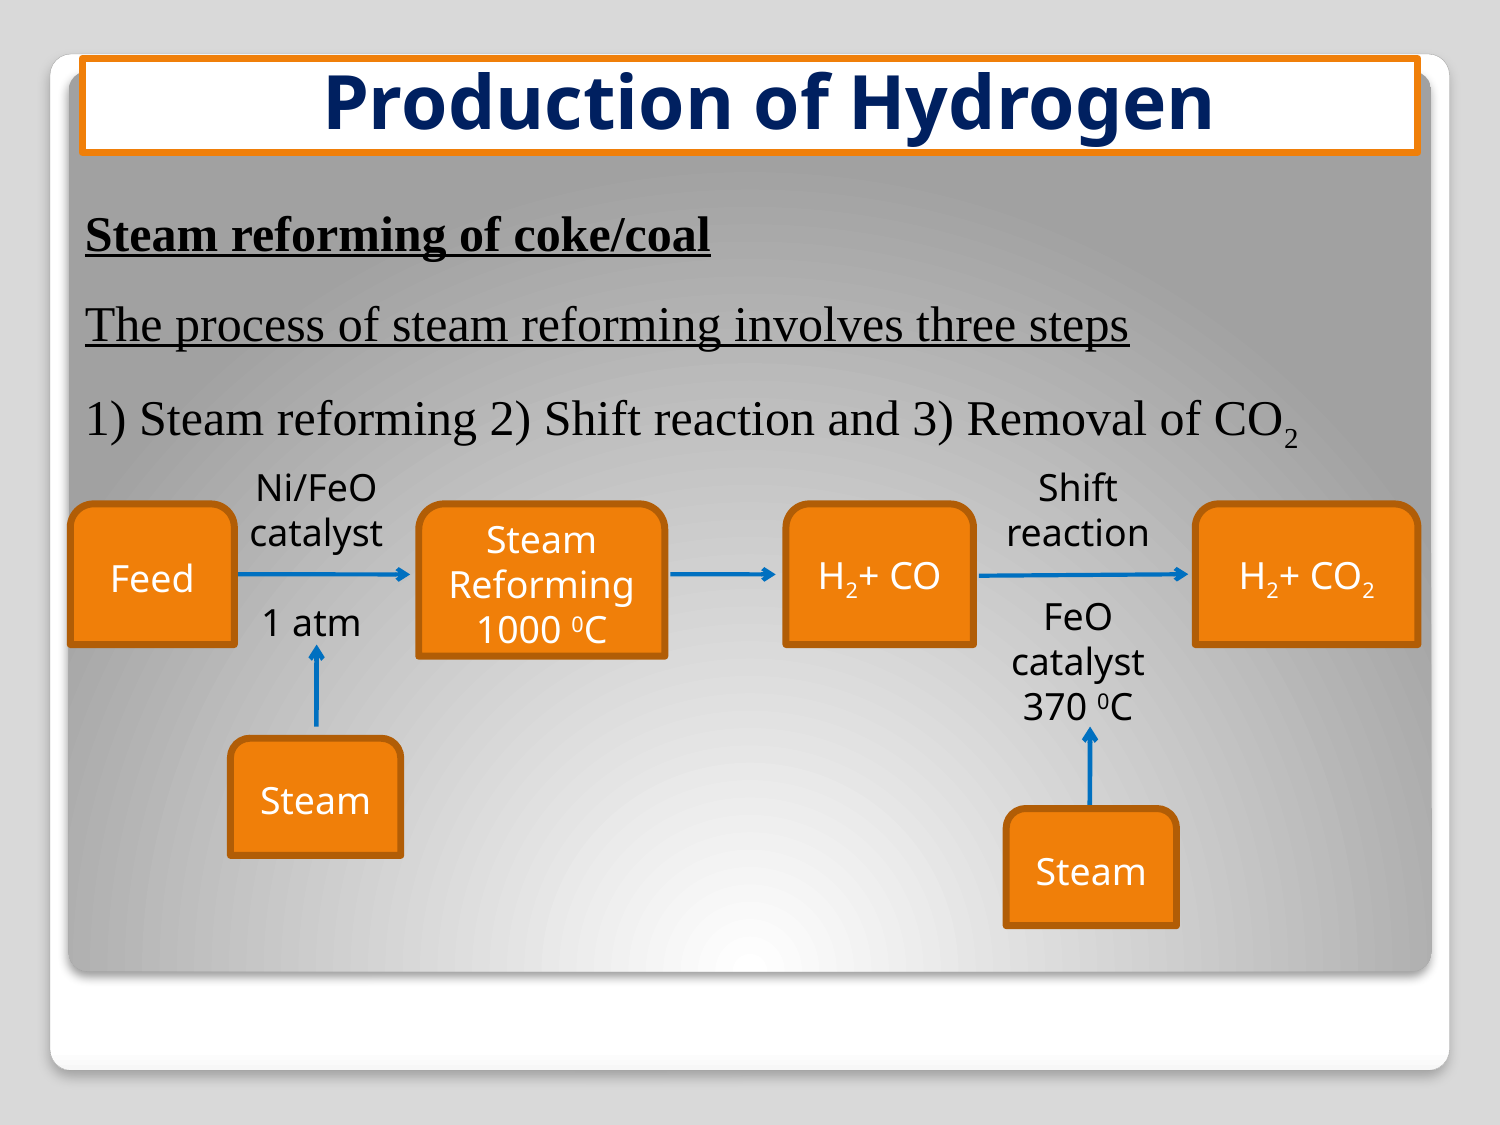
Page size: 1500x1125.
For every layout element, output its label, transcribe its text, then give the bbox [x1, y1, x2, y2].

text_box Steam Reforming 1000 0C [415, 500, 669, 660]
text_box Steam [1002, 805, 1180, 930]
text_box H2+ CO2 [1191, 500, 1422, 649]
text_box FeO catalyst 370 0C [984, 588, 1172, 736]
text_box H2+ CO [782, 500, 977, 649]
text_box Feed [66, 500, 238, 649]
text_box Shift reaction [984, 456, 1172, 562]
title Production of Hydrogen [79, 55, 1421, 156]
text_box Steam [226, 734, 405, 859]
text_box Ni/FeO catalyst 1 atm [222, 456, 411, 573]
text_box Ni/FeO catalyst 1 atm [222, 575, 411, 652]
text_box Steam reforming of coke/coal The process of steam reforming involves three steps 1) Steam reforming 2) Shift reaction and 3) Removal of CO2 [70, 163, 1430, 522]
